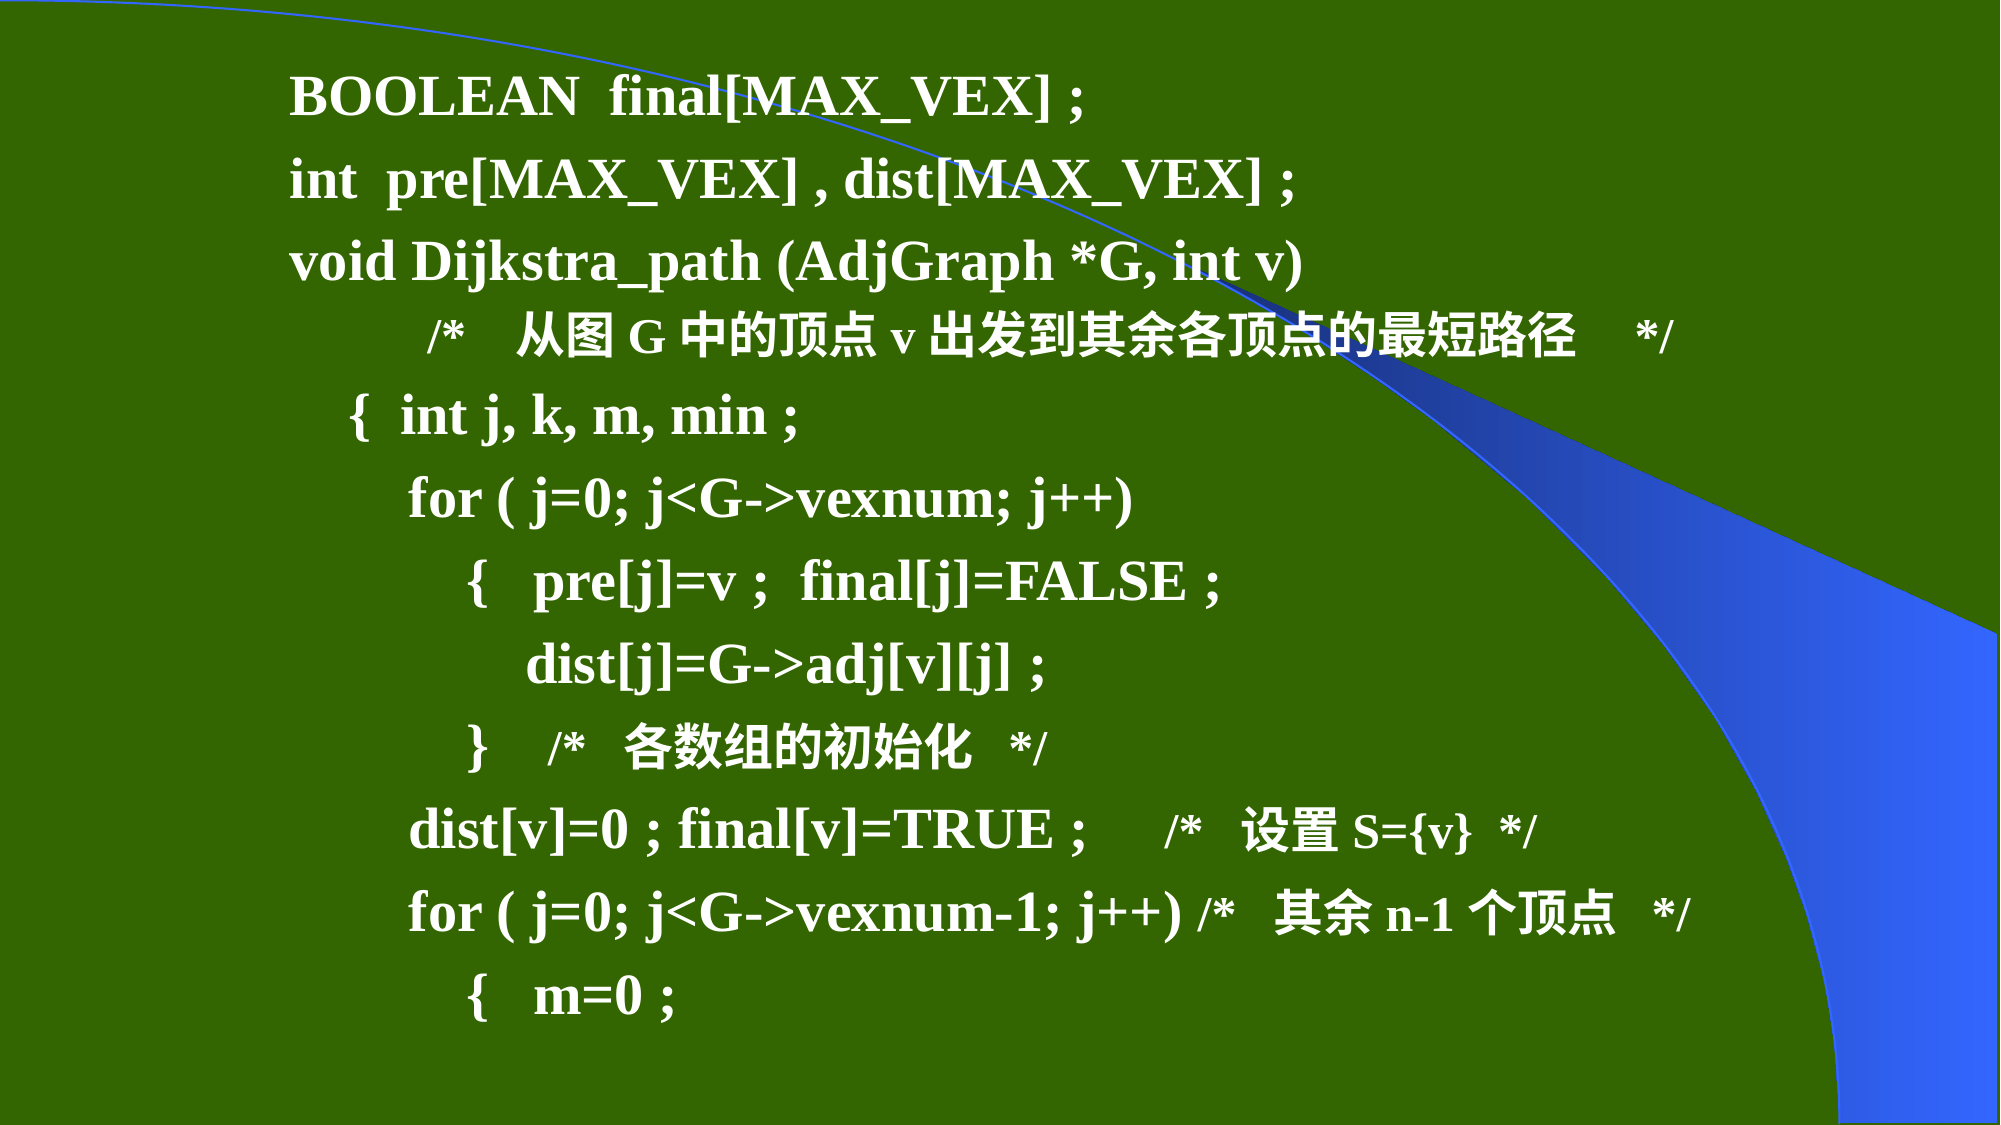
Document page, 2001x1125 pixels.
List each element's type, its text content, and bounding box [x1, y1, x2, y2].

text_box BOOLEAN final[MAX_VEX] ; int pre[MAX_VEX] , dist[MAX_VEX] ; void Dijkstra_path (AdjGraph *G, int v) /* 从图G中的顶点v出发到其余各顶点的最短路径 */ { int j, k, m, min ; for ( j=0; j<G->vexnum; j++) { pre[j]=v ; final[j]=FALSE ; dist[j]=G->adj[v][j] ; } /* 各数组的初始化 */ dist[v]=0 ; final[v]=TRUE ; /* 设置S={v} */ for ( j=0; j<G->vexnum-1; j++) /* 其余n-1个顶点 */ { m=0 ; [274, 42, 1721, 1081]
